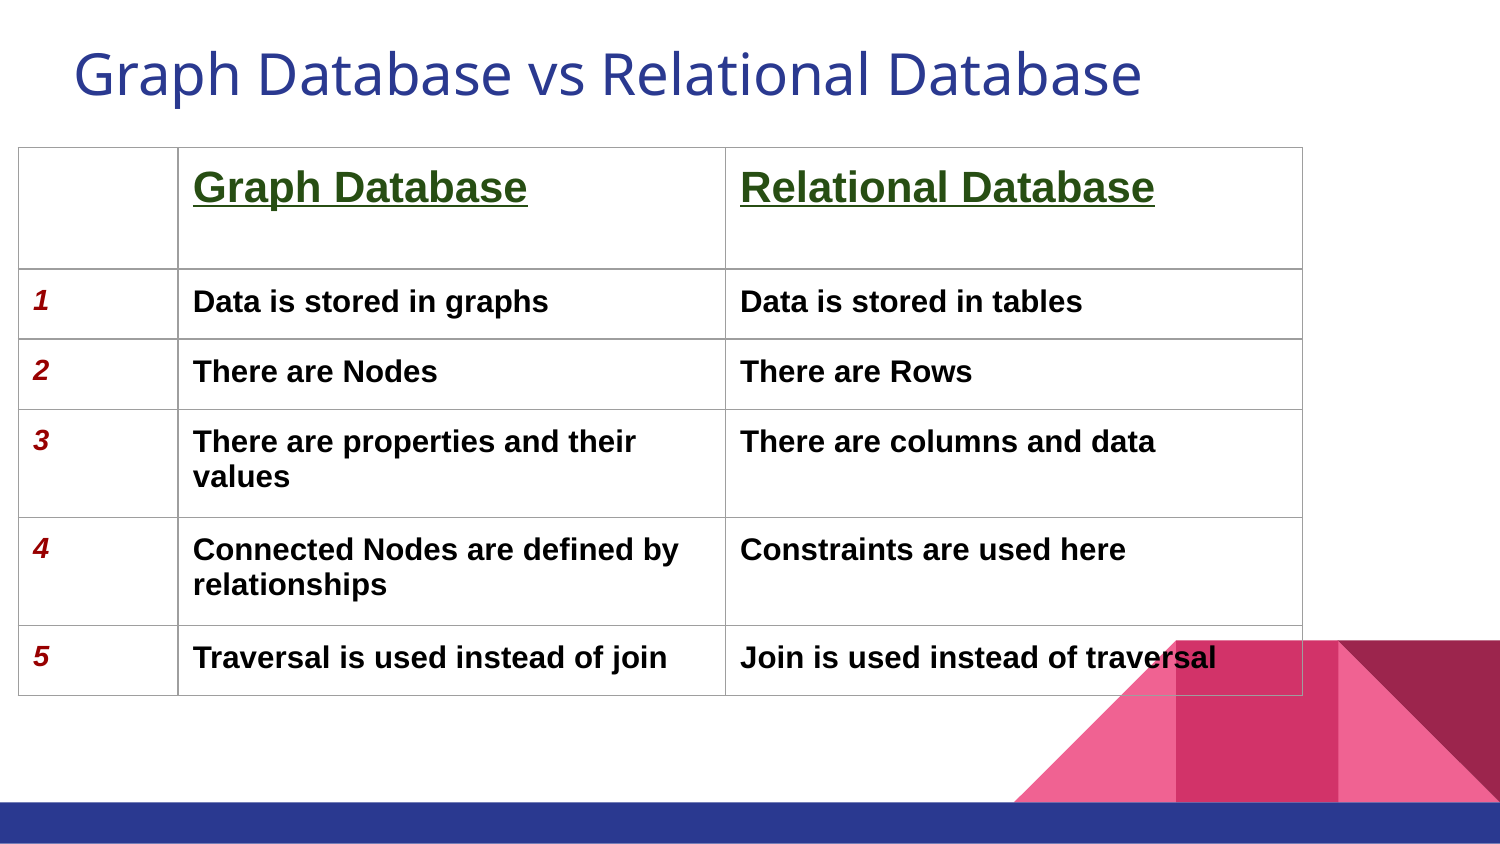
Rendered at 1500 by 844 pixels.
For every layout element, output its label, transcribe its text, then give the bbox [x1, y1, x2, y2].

table_cell There are Nodes [179, 340, 725, 409]
table_cell 4 [19, 518, 177, 625]
table_cell Join is used instead of traversal [726, 626, 1302, 695]
table_cell There are properties and their values [179, 410, 725, 517]
table_cell Traversal is used instead of join [179, 626, 725, 695]
table_header [19, 148, 177, 268]
table_cell There are Rows [726, 340, 1302, 409]
table_cell Connected Nodes are defined by relationships [179, 518, 725, 625]
table_cell Constraints are used here [726, 518, 1302, 625]
table_cell 3 [19, 410, 177, 517]
table_header Graph Database [179, 148, 725, 268]
table_cell There are columns and data [726, 410, 1302, 517]
table_cell 1 [19, 270, 177, 338]
table_cell Data is stored in tables [726, 270, 1302, 338]
table_cell 2 [19, 340, 177, 409]
table_cell 5 [19, 626, 177, 695]
table_cell Data is stored in graphs [179, 270, 725, 338]
title Graph Database vs Relational Database [58, 21, 1456, 122]
table_header Relational Database [726, 148, 1302, 268]
